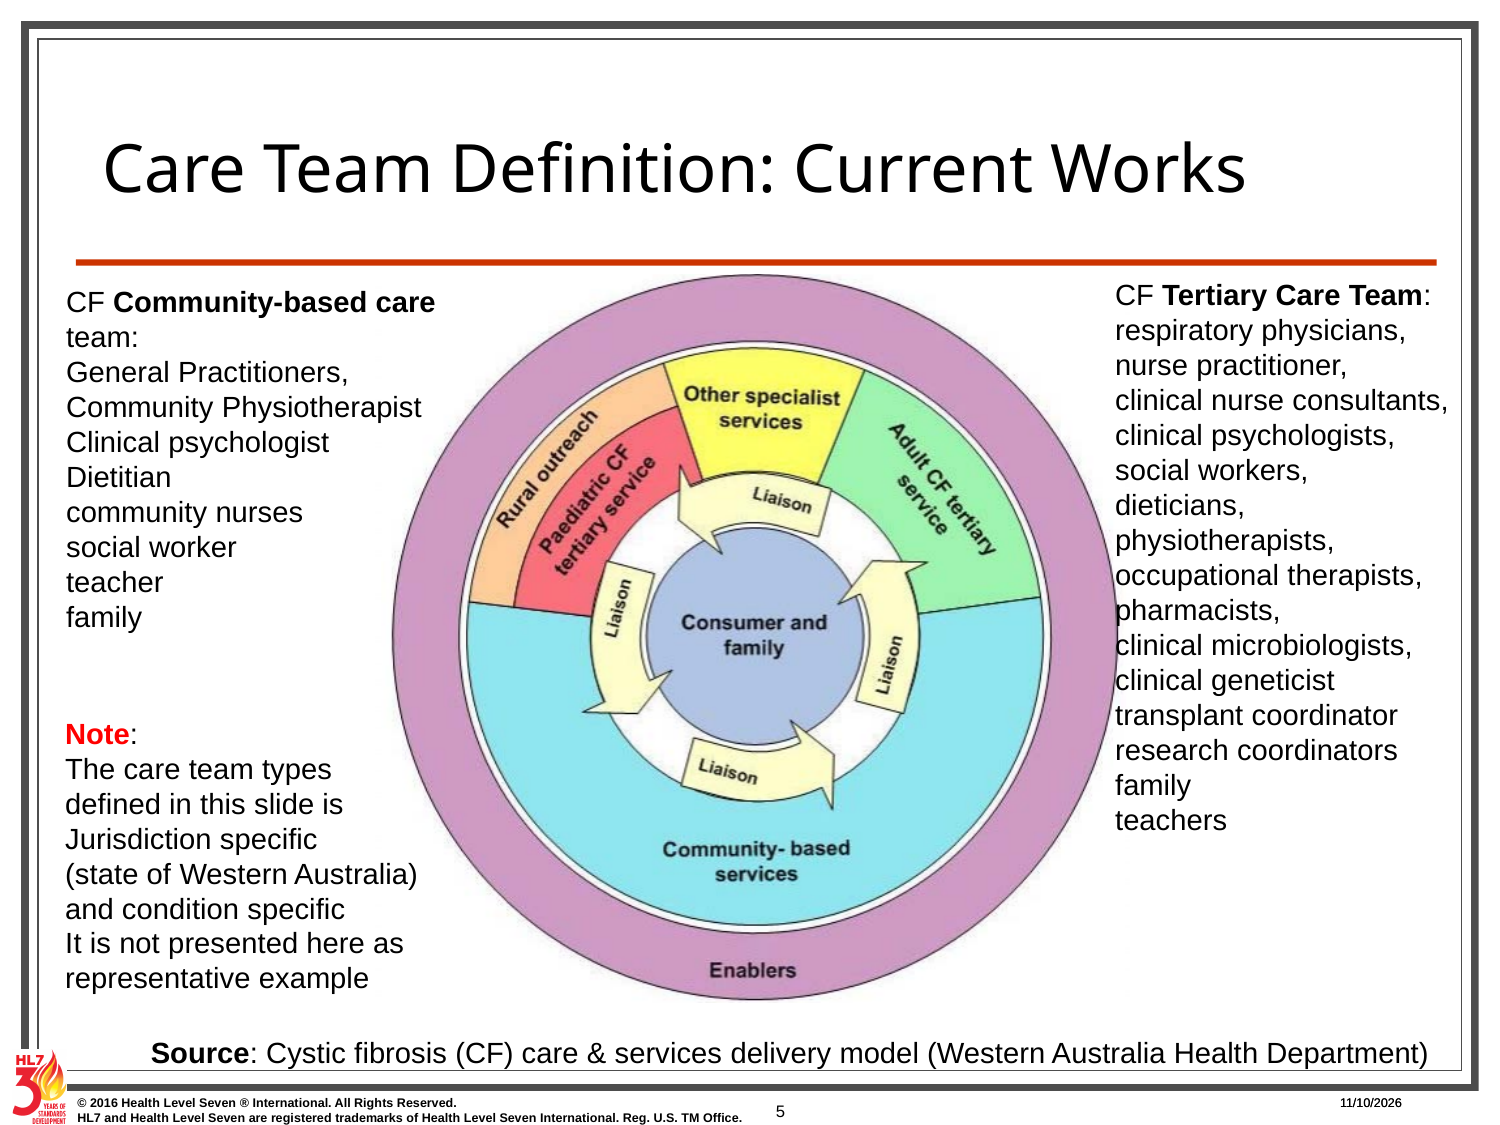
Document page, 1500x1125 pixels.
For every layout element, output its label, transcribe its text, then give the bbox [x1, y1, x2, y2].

picture [374, 274, 1130, 1003]
title Care Team Definition: Current Works [87, 77, 1426, 213]
text_box 1/10/2017 [1324, 1087, 1463, 1113]
text_box CF Community-based care team: General Practitioners, Community Physiotherapist Clinical psychologist Dietitian community nurses social worker teacher family [51, 275, 372, 641]
picture [12, 1049, 67, 1125]
text_box Source: Cystic fibrosis (CF) care & services delivery model (Western Australia Health Department) [136, 1027, 1446, 1077]
text_box CF Tertiary Care Team: respiratory physicians, nurse practitioner, clinical nurse consultants, clinical psychologists, social workers, dieticians, physiotherapists, occupational therapists, pharmacists, clinical microbiologists, clinical geneticist transplant coordinator research coordinators family teachers [1100, 269, 1473, 844]
text_box Note: The care team types defined in this slide is Jurisdiction specific (state of Western Australia) and condition specific It is not presented here as representative example [50, 707, 369, 1003]
slide_number 5 [712, 1077, 801, 1125]
